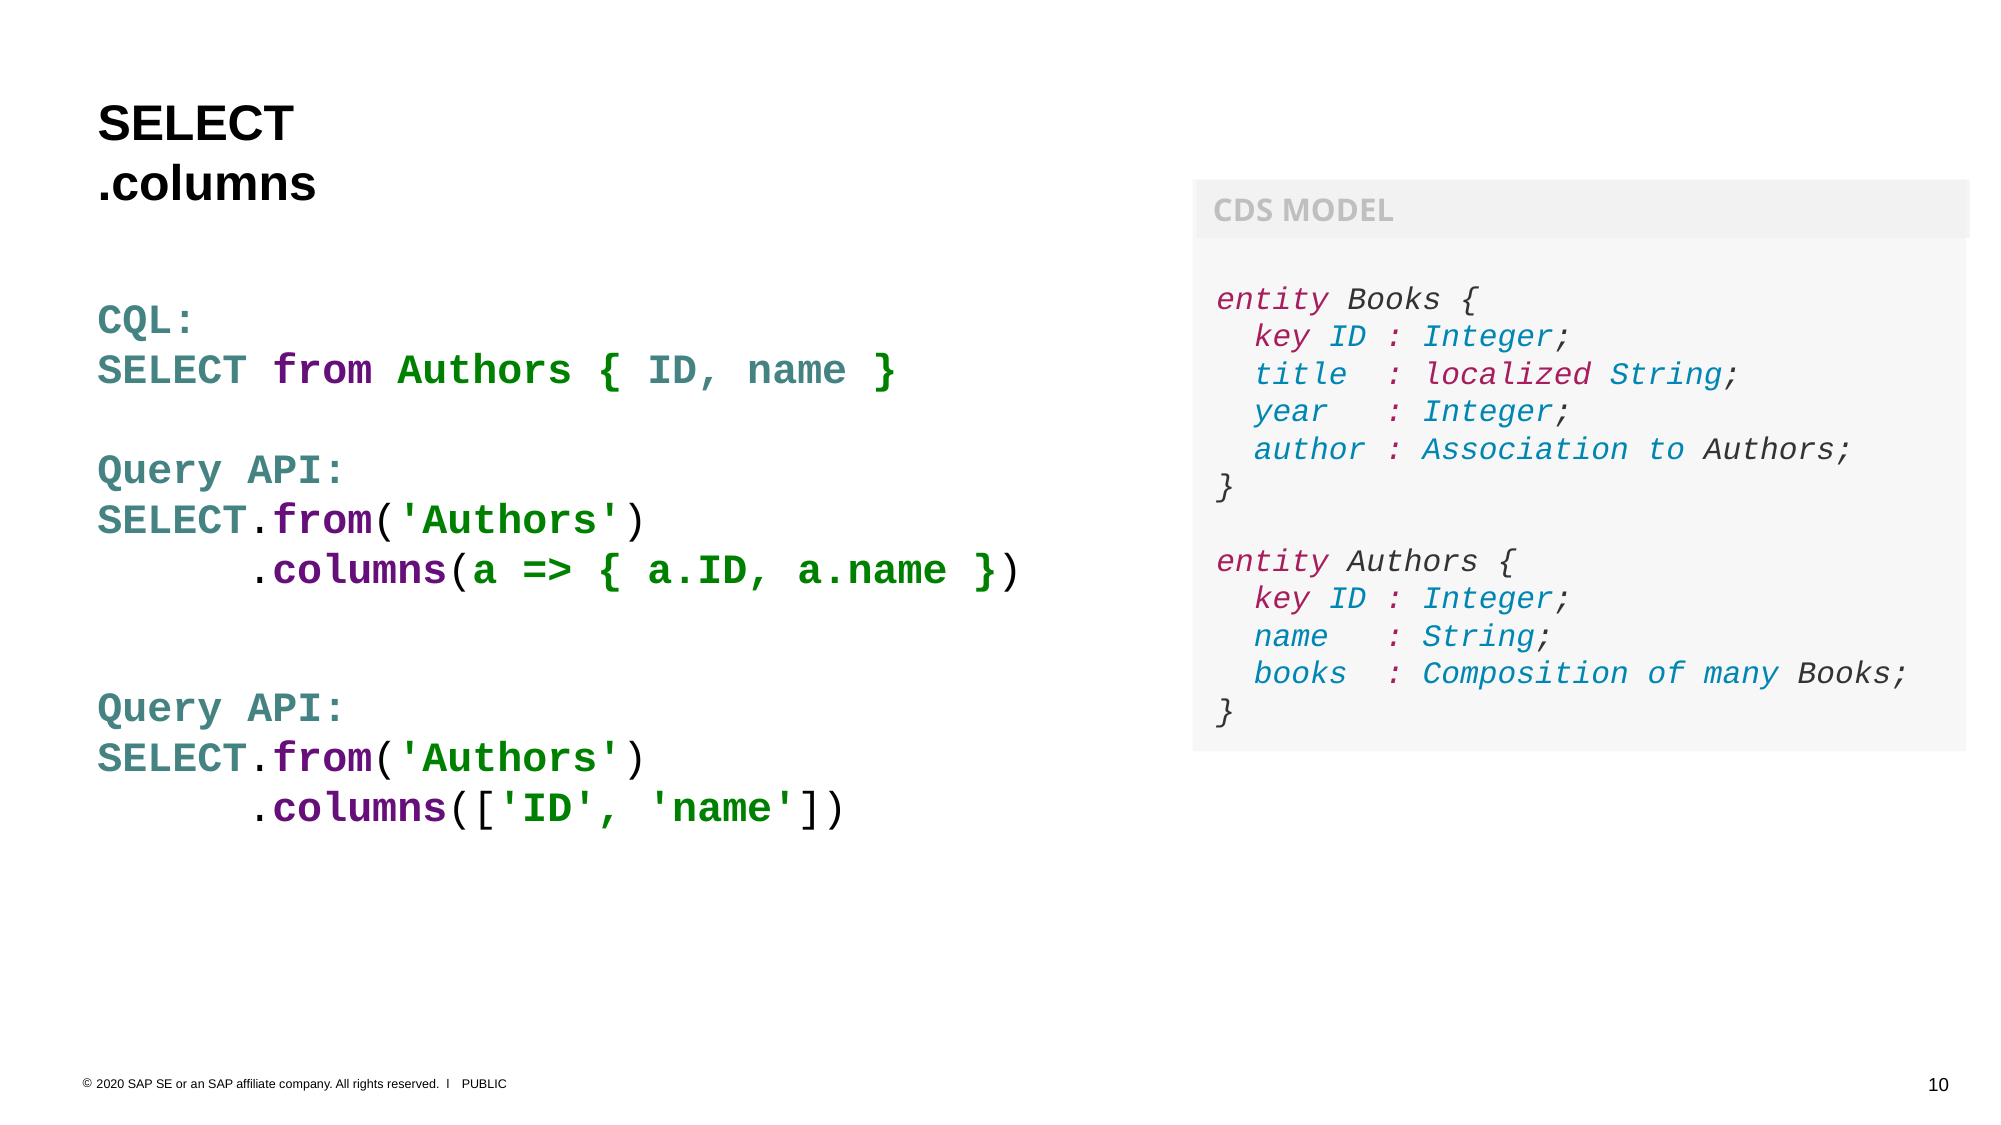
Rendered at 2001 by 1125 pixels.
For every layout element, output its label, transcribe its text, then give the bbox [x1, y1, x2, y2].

text_box CDS MODEL [1966, 179, 1970, 238]
text_box CQL: SELECT from Authors { ID, name } Query API: SELECT.from('Authors') .columns(a => { a.ID, a.name }) [82, 284, 1057, 600]
text_box Query API: SELECT.from('Authors') .columns(['ID', 'name']) [82, 622, 1075, 837]
text_box entity Books { key ID : Integer; title : localized String; year : Integer; author : Association to Authors; } entity Authors { key ID : Integer; name : String; books : Composition of many Books; } [1192, 179, 1966, 752]
title SELECT .columns [82, 82, 1918, 220]
